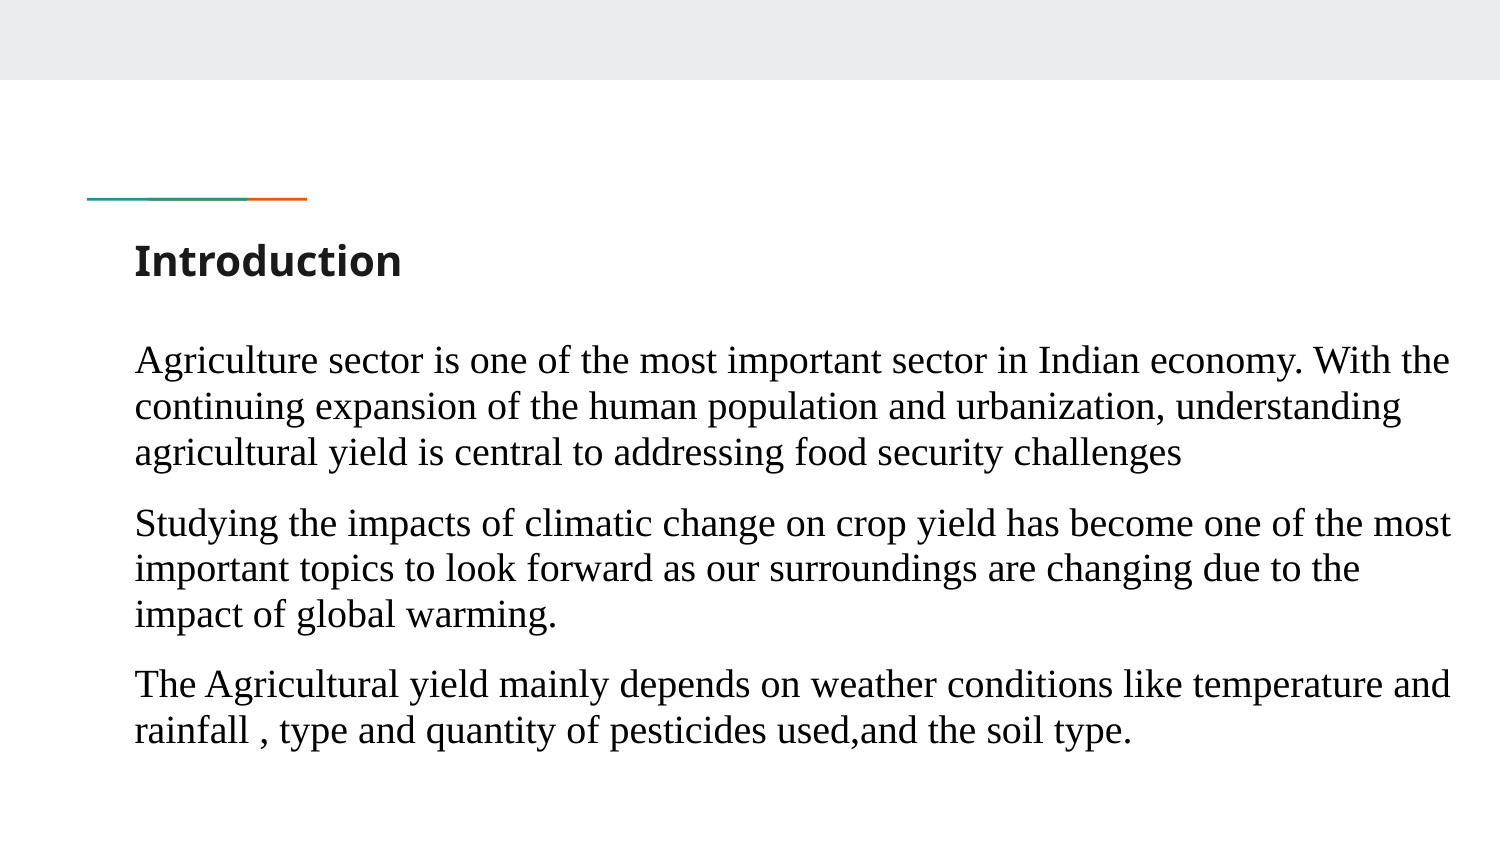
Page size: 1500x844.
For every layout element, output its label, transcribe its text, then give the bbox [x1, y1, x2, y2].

list Agriculture sector is one of the most important sector in Indian economy. With the continuing expansion of the human population and urbanization, understanding agricultural yield is central to addressing food security challenges Studying the impacts of climatic change on crop yield has become one of the most important topics to look forward as our surroundings are changing due to the impact of global warming. The Agricultural yield mainly depends on weather conditions like temperature and rainfall , type and quantity of pesticides used,and the soil type. [119, 322, 1477, 794]
title Introduction [119, 216, 1381, 305]
